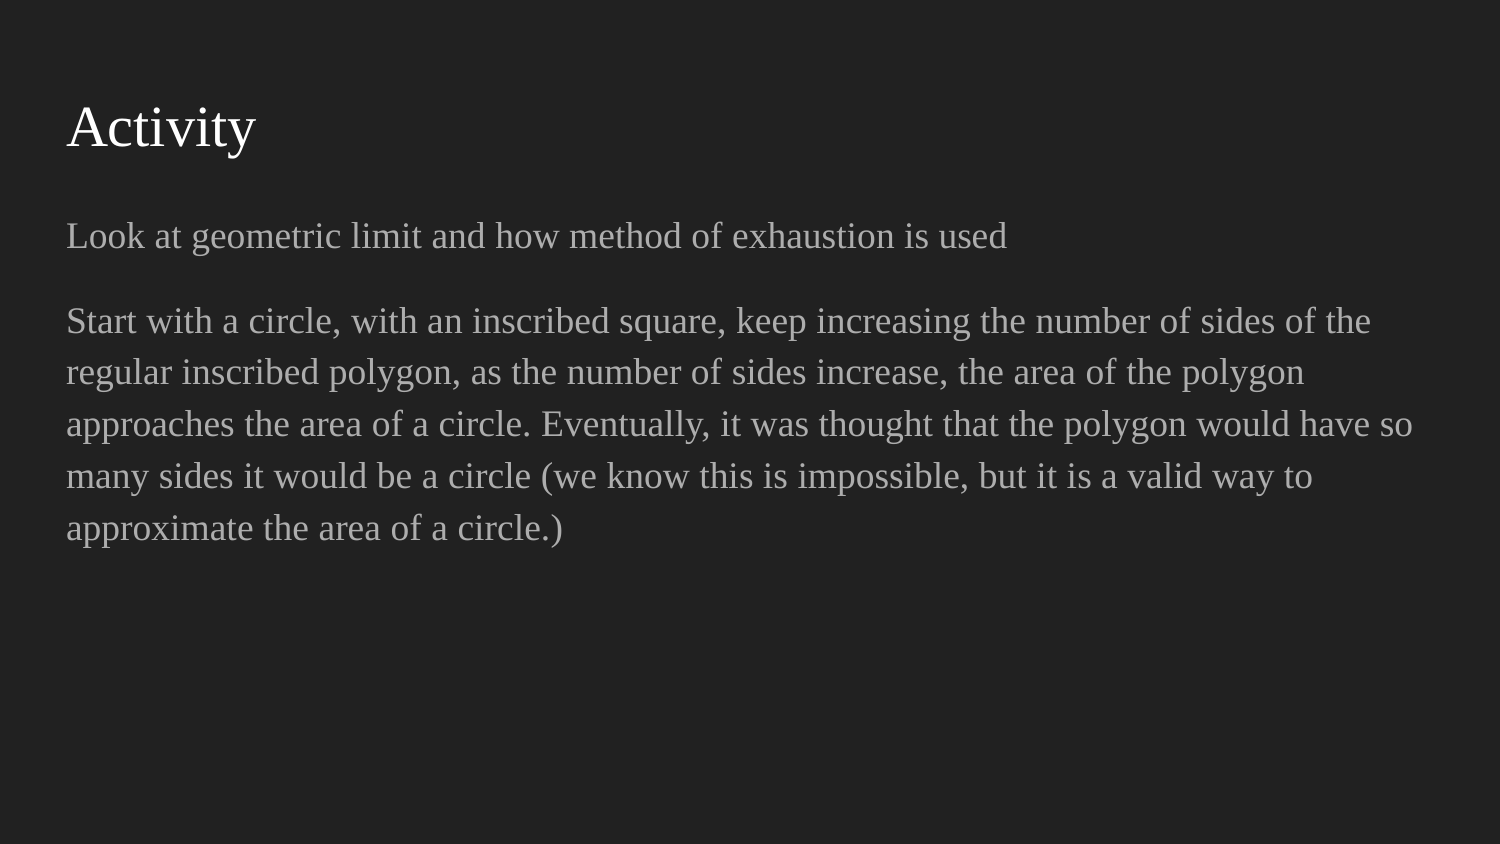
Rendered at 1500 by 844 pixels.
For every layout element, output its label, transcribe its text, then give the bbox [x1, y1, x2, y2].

list Look at geometric limit and how method of exhaustion is used Start with a circle, with an inscribed square, keep increasing the number of sides of the regular inscribed polygon, as the number of sides increase, the area of the polygon approaches the area of a circle. Eventually, it was thought that the polygon would have so many sides it would be a circle (we know this is impossible, but it is a valid way to approximate the area of a circle.) [51, 189, 1449, 750]
title Activity [51, 72, 1449, 167]
